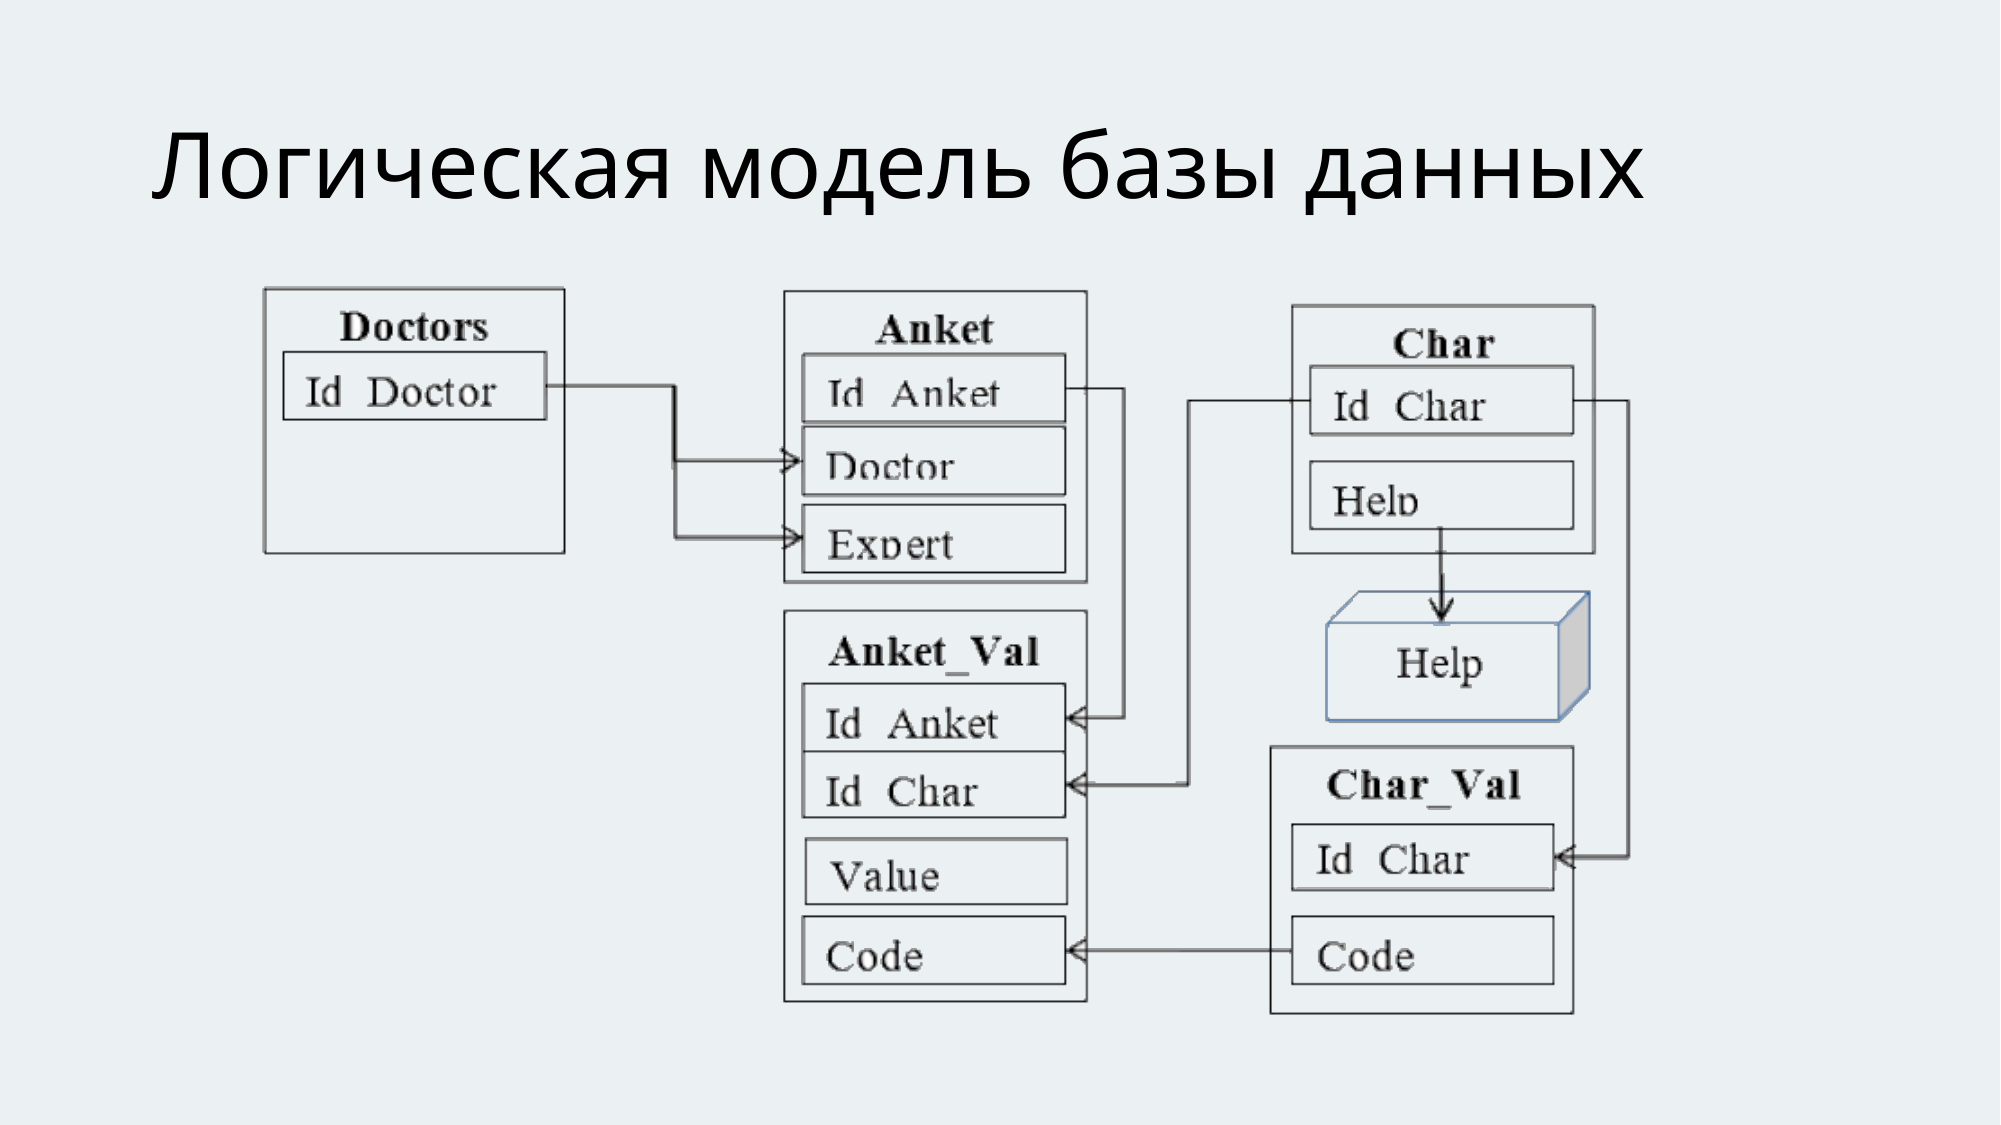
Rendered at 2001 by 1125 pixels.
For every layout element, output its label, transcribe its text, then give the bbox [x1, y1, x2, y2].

title Логическая модель базы данных [137, 59, 1863, 278]
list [238, 242, 1680, 1125]
